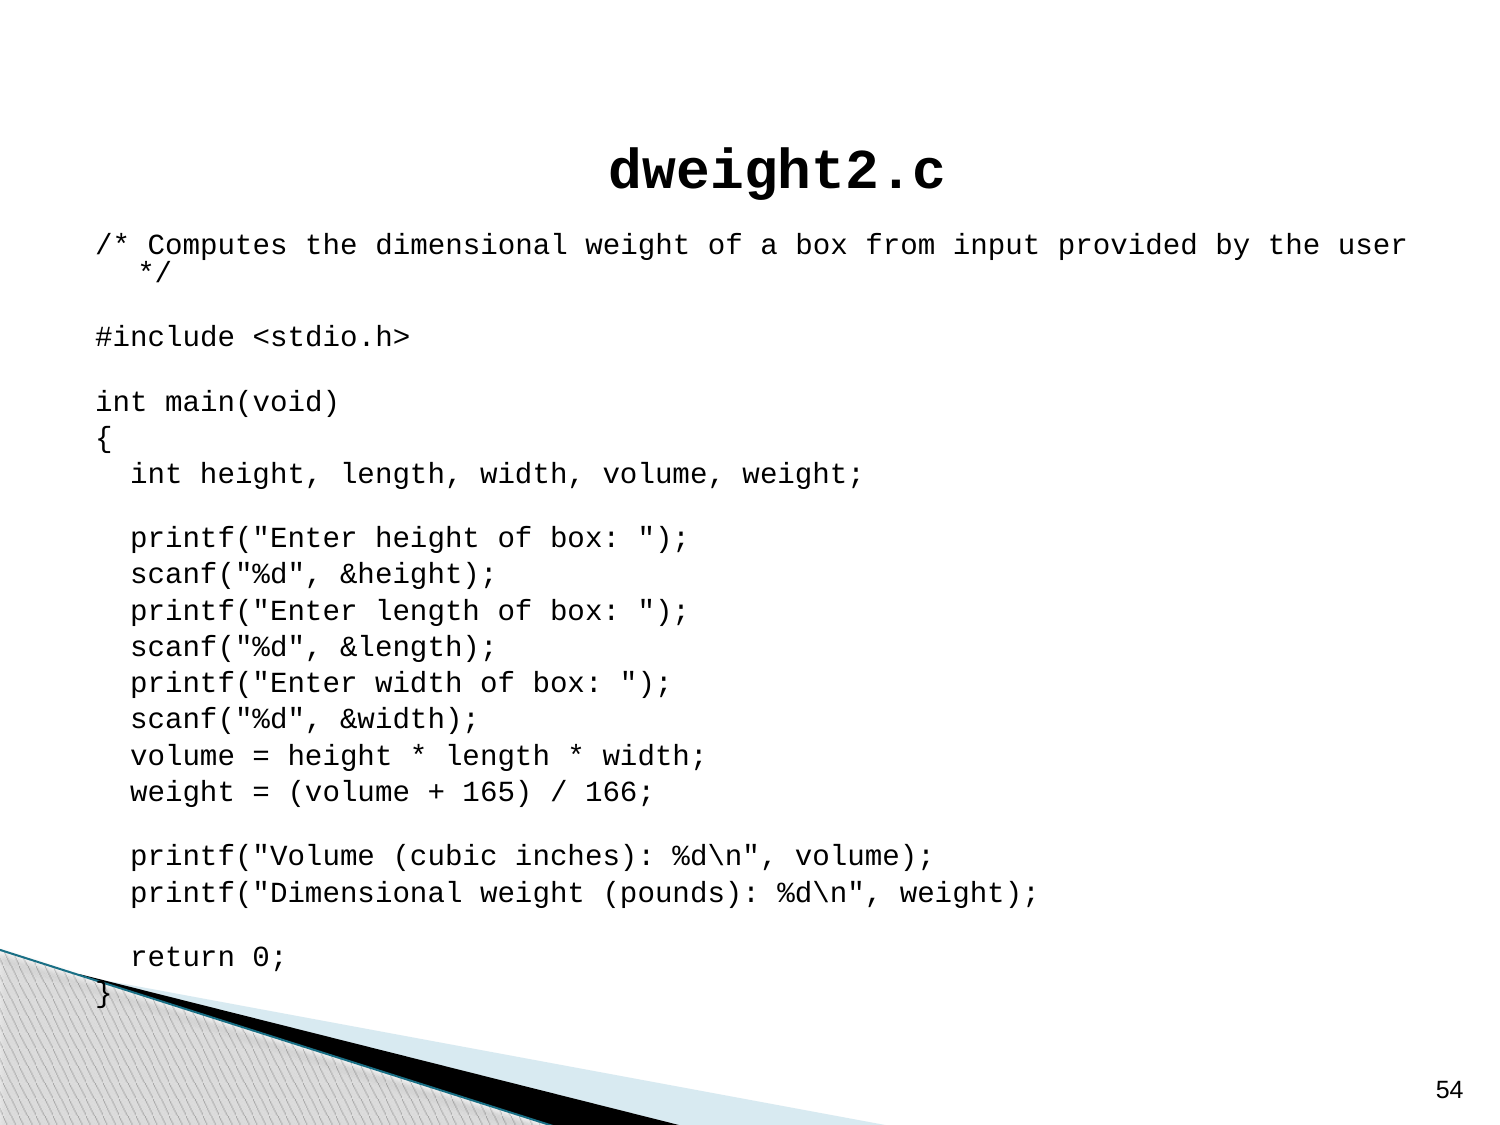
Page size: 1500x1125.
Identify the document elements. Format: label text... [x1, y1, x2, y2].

slide_number 54 [1418, 1051, 1479, 1112]
list dweight2.c /* Computes the dimensional weight of a box from input provided by the user */ #include <stdio.h> int main(void) { int height, length, width, volume, weight; printf("Enter height of box: "); scanf("%d", &height); printf("Enter length of box: "); scanf("%d", &length); printf("Enter width of box: "); scanf("%d", &width); volume = height * length * width; weight = (volume + 165) / 166; printf("Volume (cubic inches): %d\n", volume); printf("Dimensional weight (pounds): %d\n", weight); return 0; } [62, 125, 1475, 1038]
